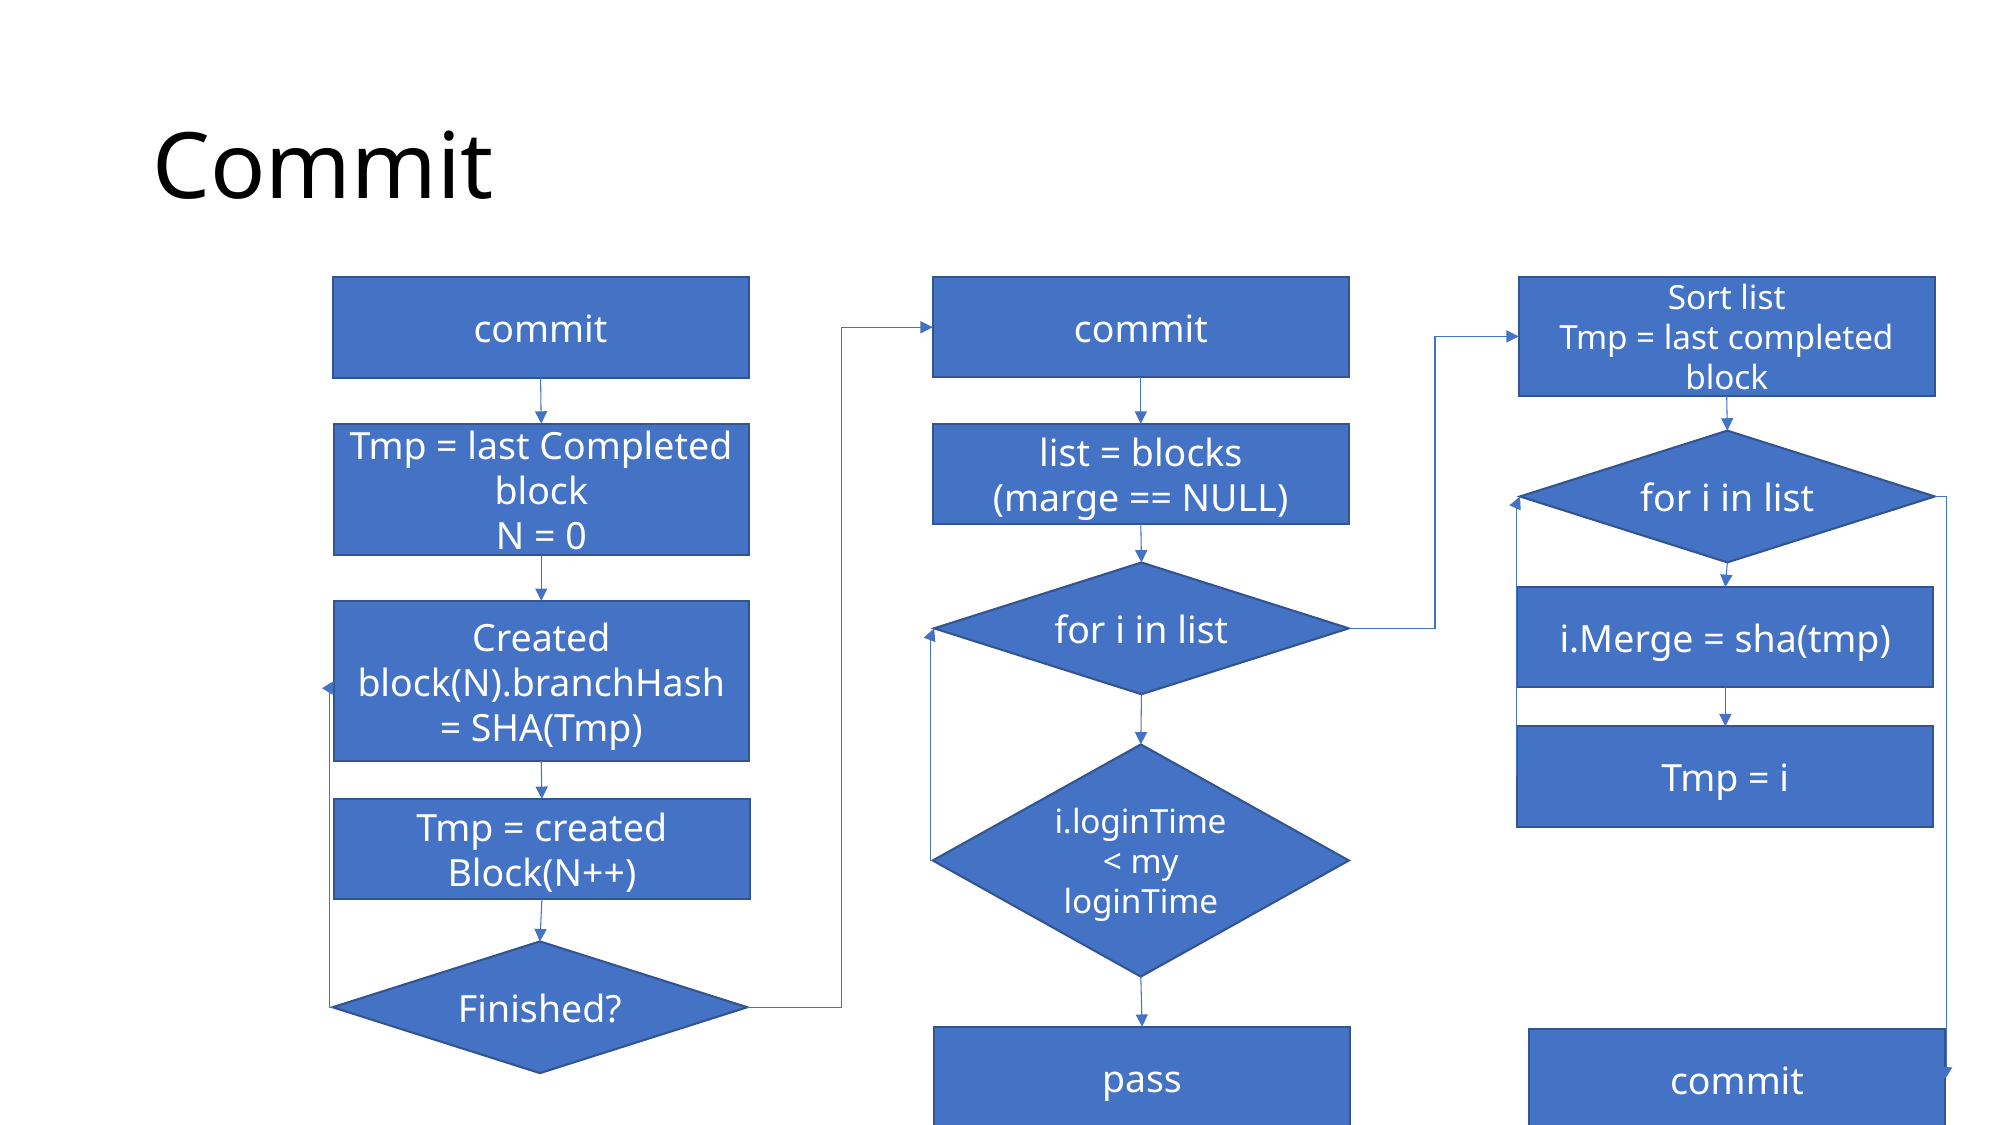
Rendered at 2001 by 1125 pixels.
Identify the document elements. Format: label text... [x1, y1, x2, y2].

text_box commit [1528, 1028, 1946, 1125]
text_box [747, 327, 933, 1008]
text_box Tmp = created Block(N++) [334, 798, 747, 900]
text_box commit [932, 276, 1350, 378]
text_box Sort list Tmp = last completed block [1518, 276, 1936, 397]
text_box commit [332, 276, 750, 379]
text_box for i in list [1519, 429, 1937, 564]
text_box i.loginTime < my loginTime [933, 743, 1351, 978]
title Commit [137, 59, 1863, 278]
text_box Finished? [331, 940, 749, 1075]
text_box pass [933, 1026, 1351, 1125]
text_box i.Merge = sha(tmp) [1520, 586, 1934, 688]
text_box Tmp = i [1516, 725, 1934, 828]
text_box Created block(N).branchHash = SHA(Tmp) [333, 600, 747, 762]
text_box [1934, 496, 1946, 1080]
text_box for i in list [933, 561, 1351, 696]
text_box Tmp = last Completed block N = 0 [333, 423, 747, 556]
text_box list = blocks (marge == NULL) [933, 423, 1348, 525]
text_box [1348, 336, 1519, 629]
